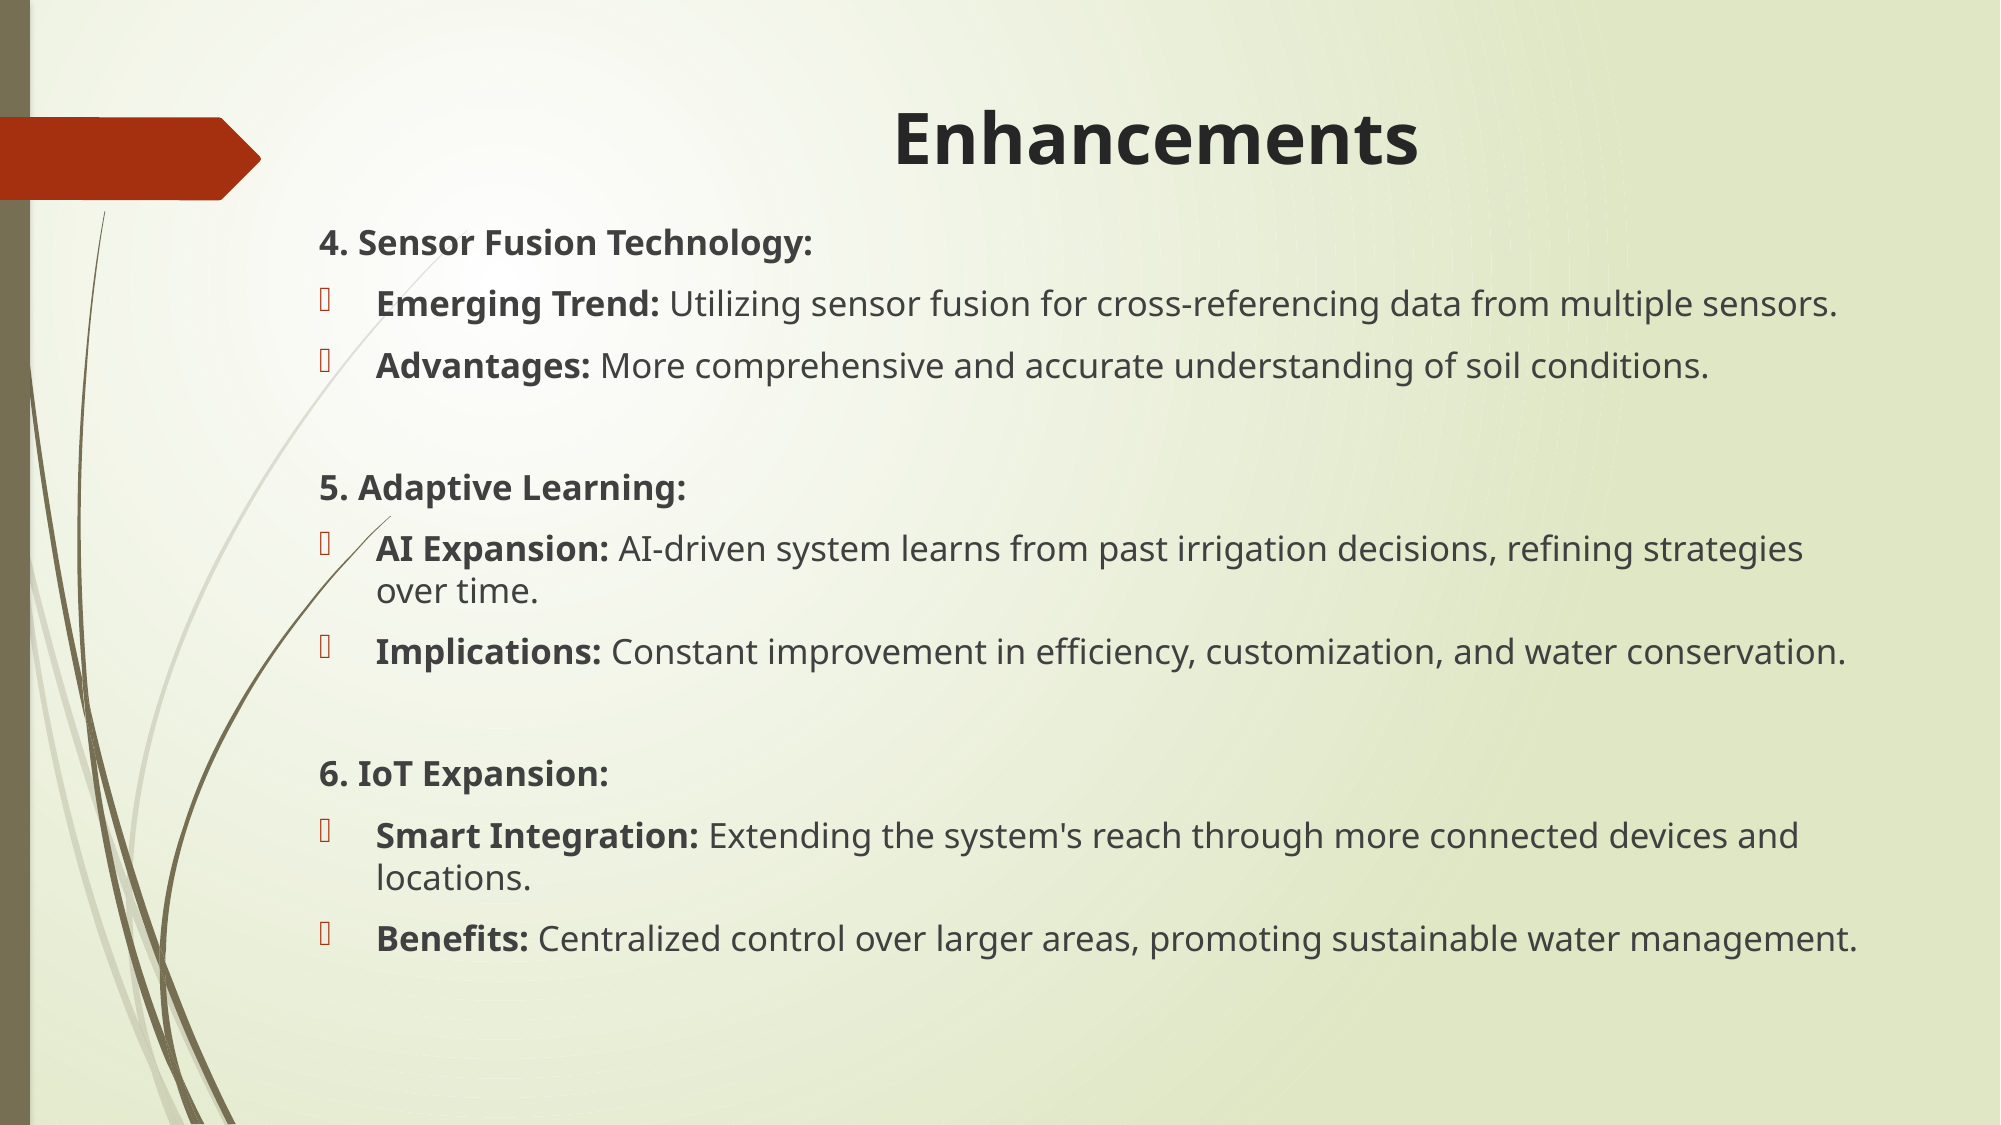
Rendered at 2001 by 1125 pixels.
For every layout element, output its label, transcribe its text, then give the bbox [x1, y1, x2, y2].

list 4. Sensor Fusion Technology: Emerging Trend: Utilizing sensor fusion for cross-referencing data from multiple sensors. Advantages: More comprehensive and accurate understanding of soil conditions. 5. Adaptive Learning: AI Expansion: AI-driven system learns from past irrigation decisions, refining strategies over time. Implications: Constant improvement in efficiency, customization, and water conservation. 6. IoT Expansion: Smart Integration: Extending the system's reach through more connected devices and locations. Benefits: Centralized control over larger areas, promoting sustainable water management. [304, 213, 1888, 1012]
title Enhancements [425, 85, 1888, 186]
